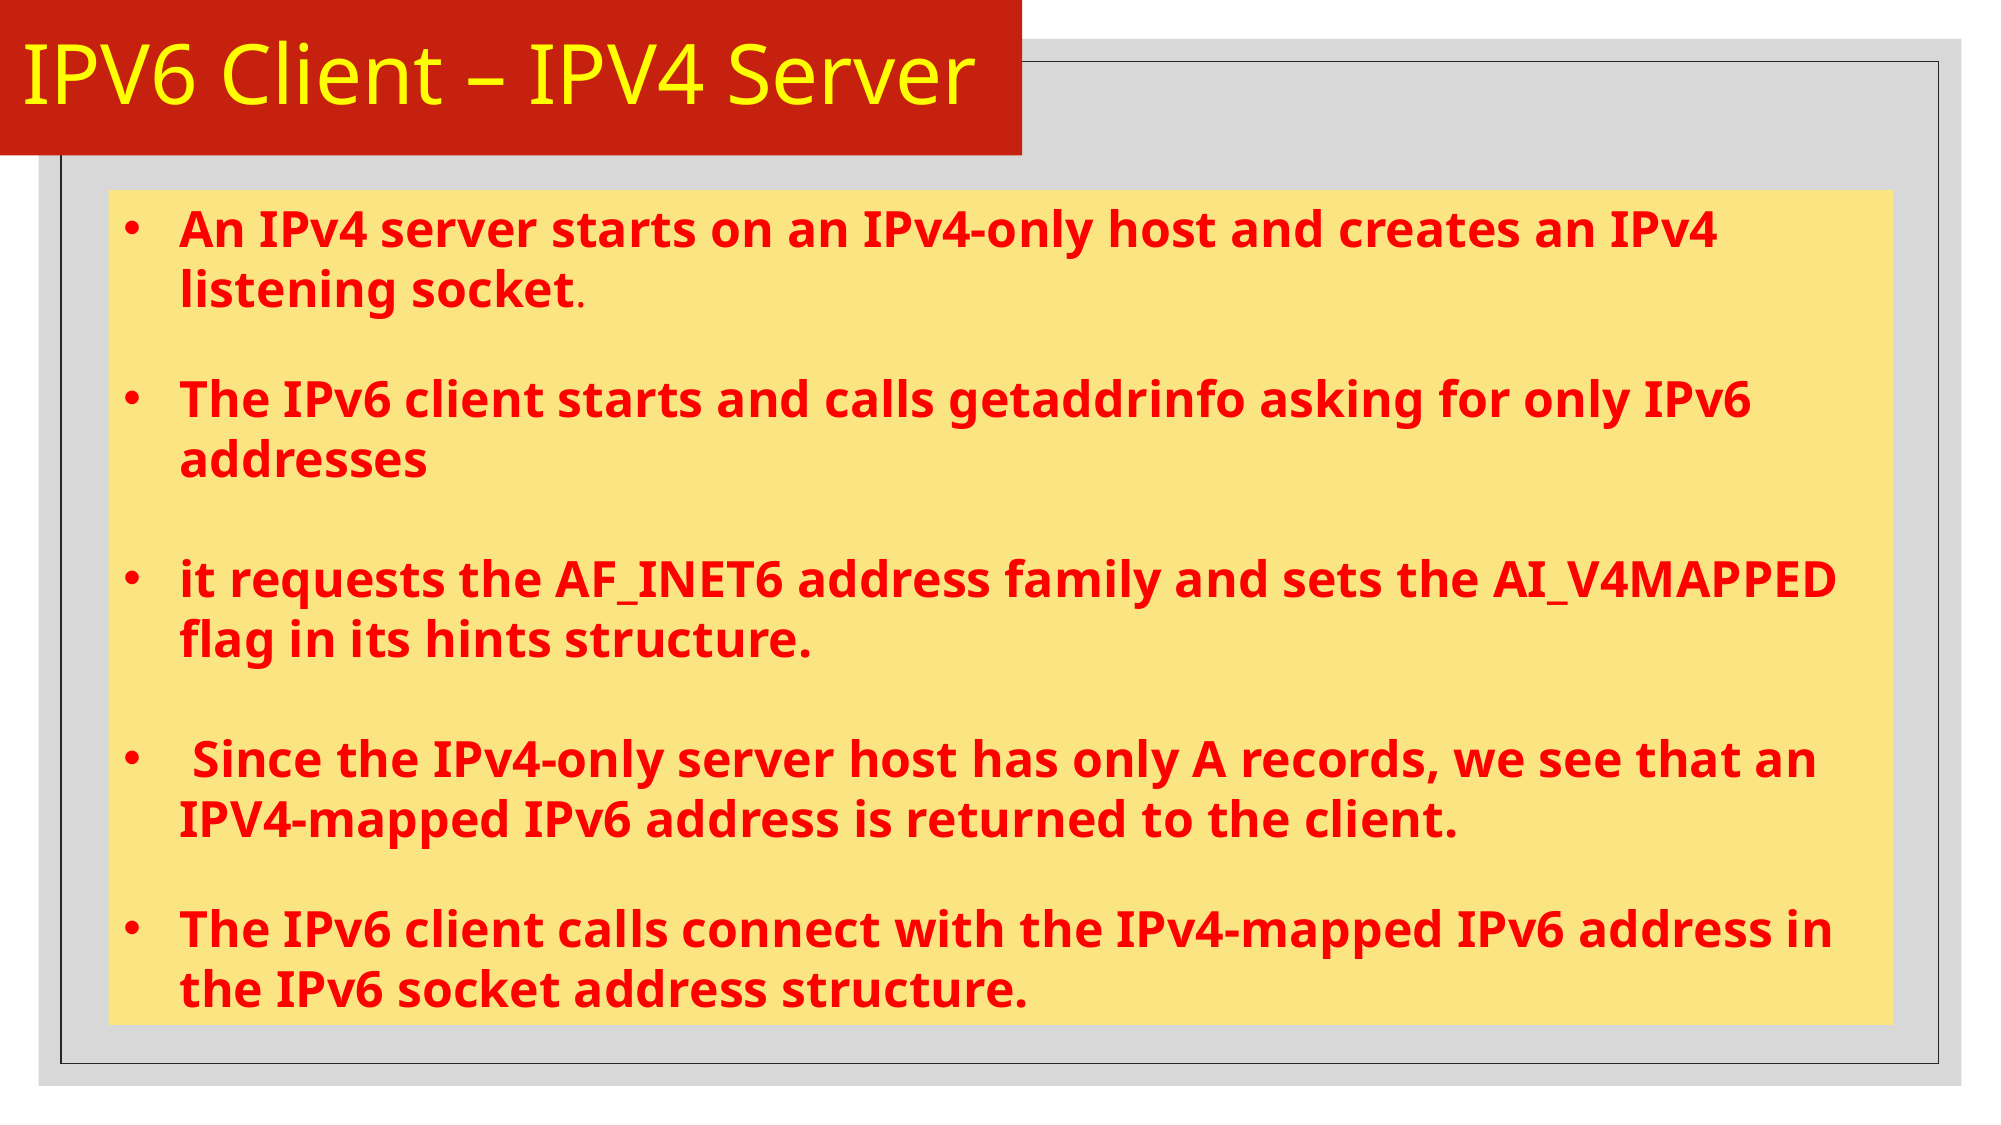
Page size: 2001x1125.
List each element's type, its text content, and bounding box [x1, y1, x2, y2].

text_box An IPv4 server starts on an IPv4-only host and creates an IPv4 listening socket. The IPv6 client starts and calls getaddrinfo asking for only IPv6 addresses it requests the AF_INET6 address family and sets the AI_V4MAPPED flag in its hints structure. Since the IPv4-only server host has only A records, we see that an IPV4-mapped IPv6 address is returned to the client. The IPv6 client calls connect with the IPv4-mapped IPv6 address in the IPv6 socket address structure. [108, 190, 1894, 1025]
title IPV6 Client – IPV4 Server [0, 0, 1023, 156]
